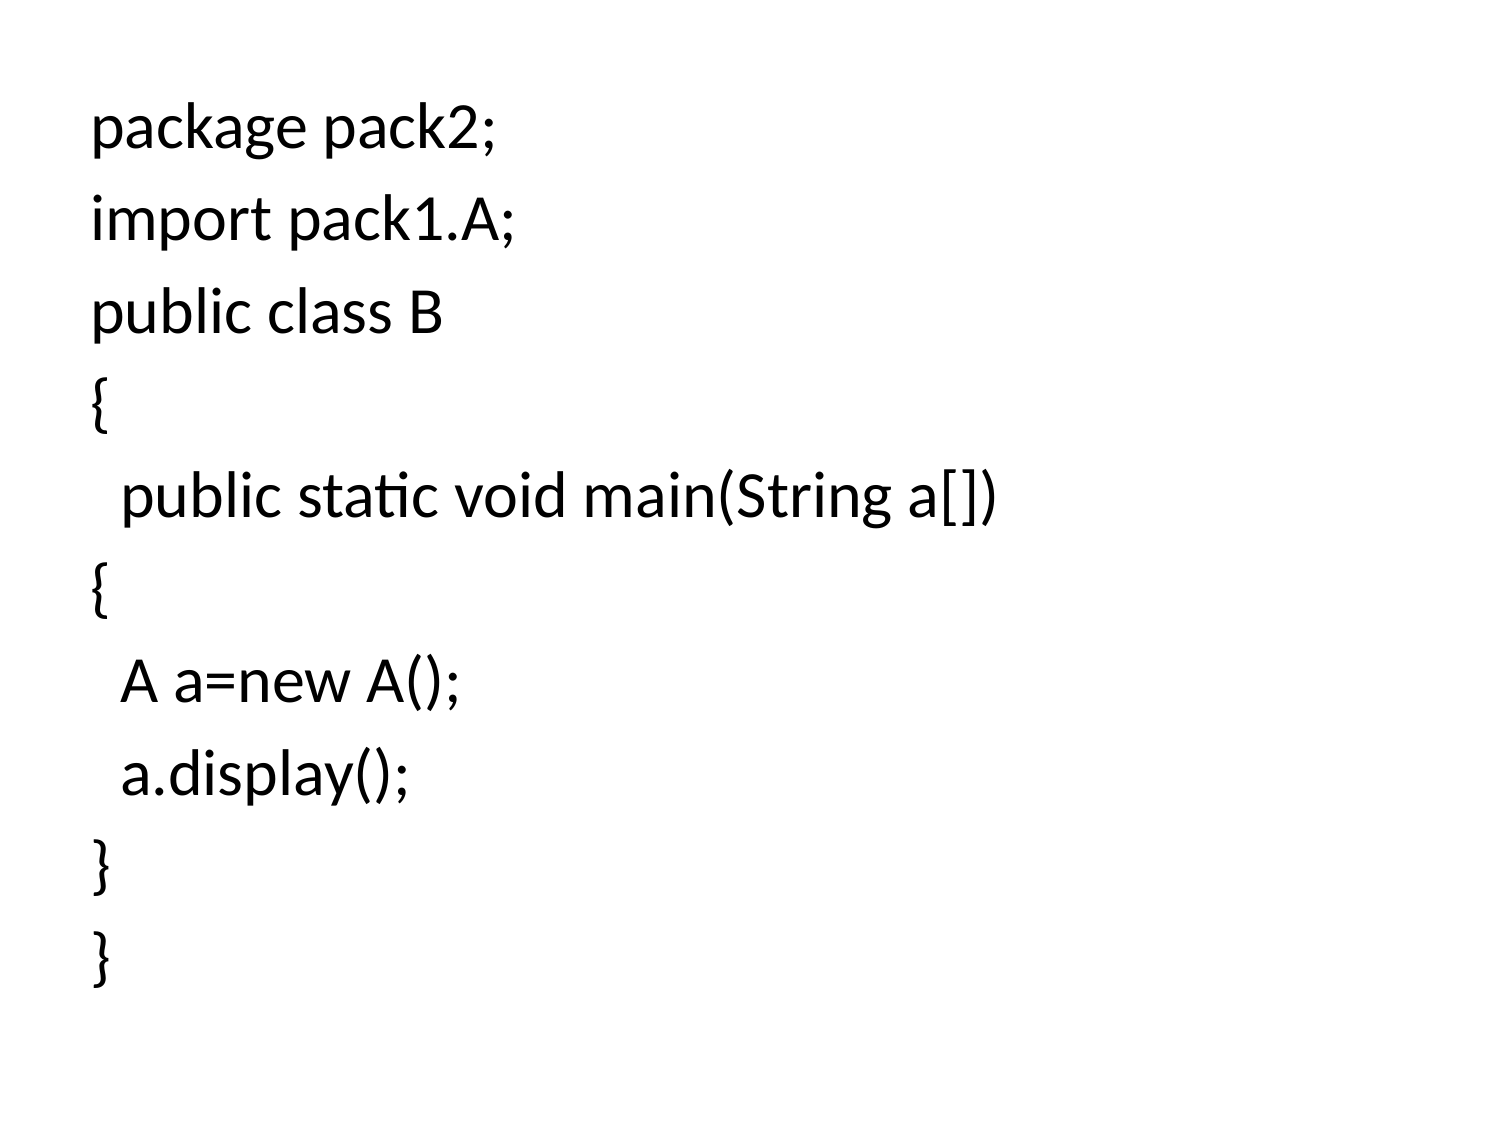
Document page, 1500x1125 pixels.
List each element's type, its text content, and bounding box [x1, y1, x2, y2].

list package pack2; import pack1.A; public class B { public static void main(String a[]) { A a=new A(); a.display(); } } [75, 75, 1425, 1005]
